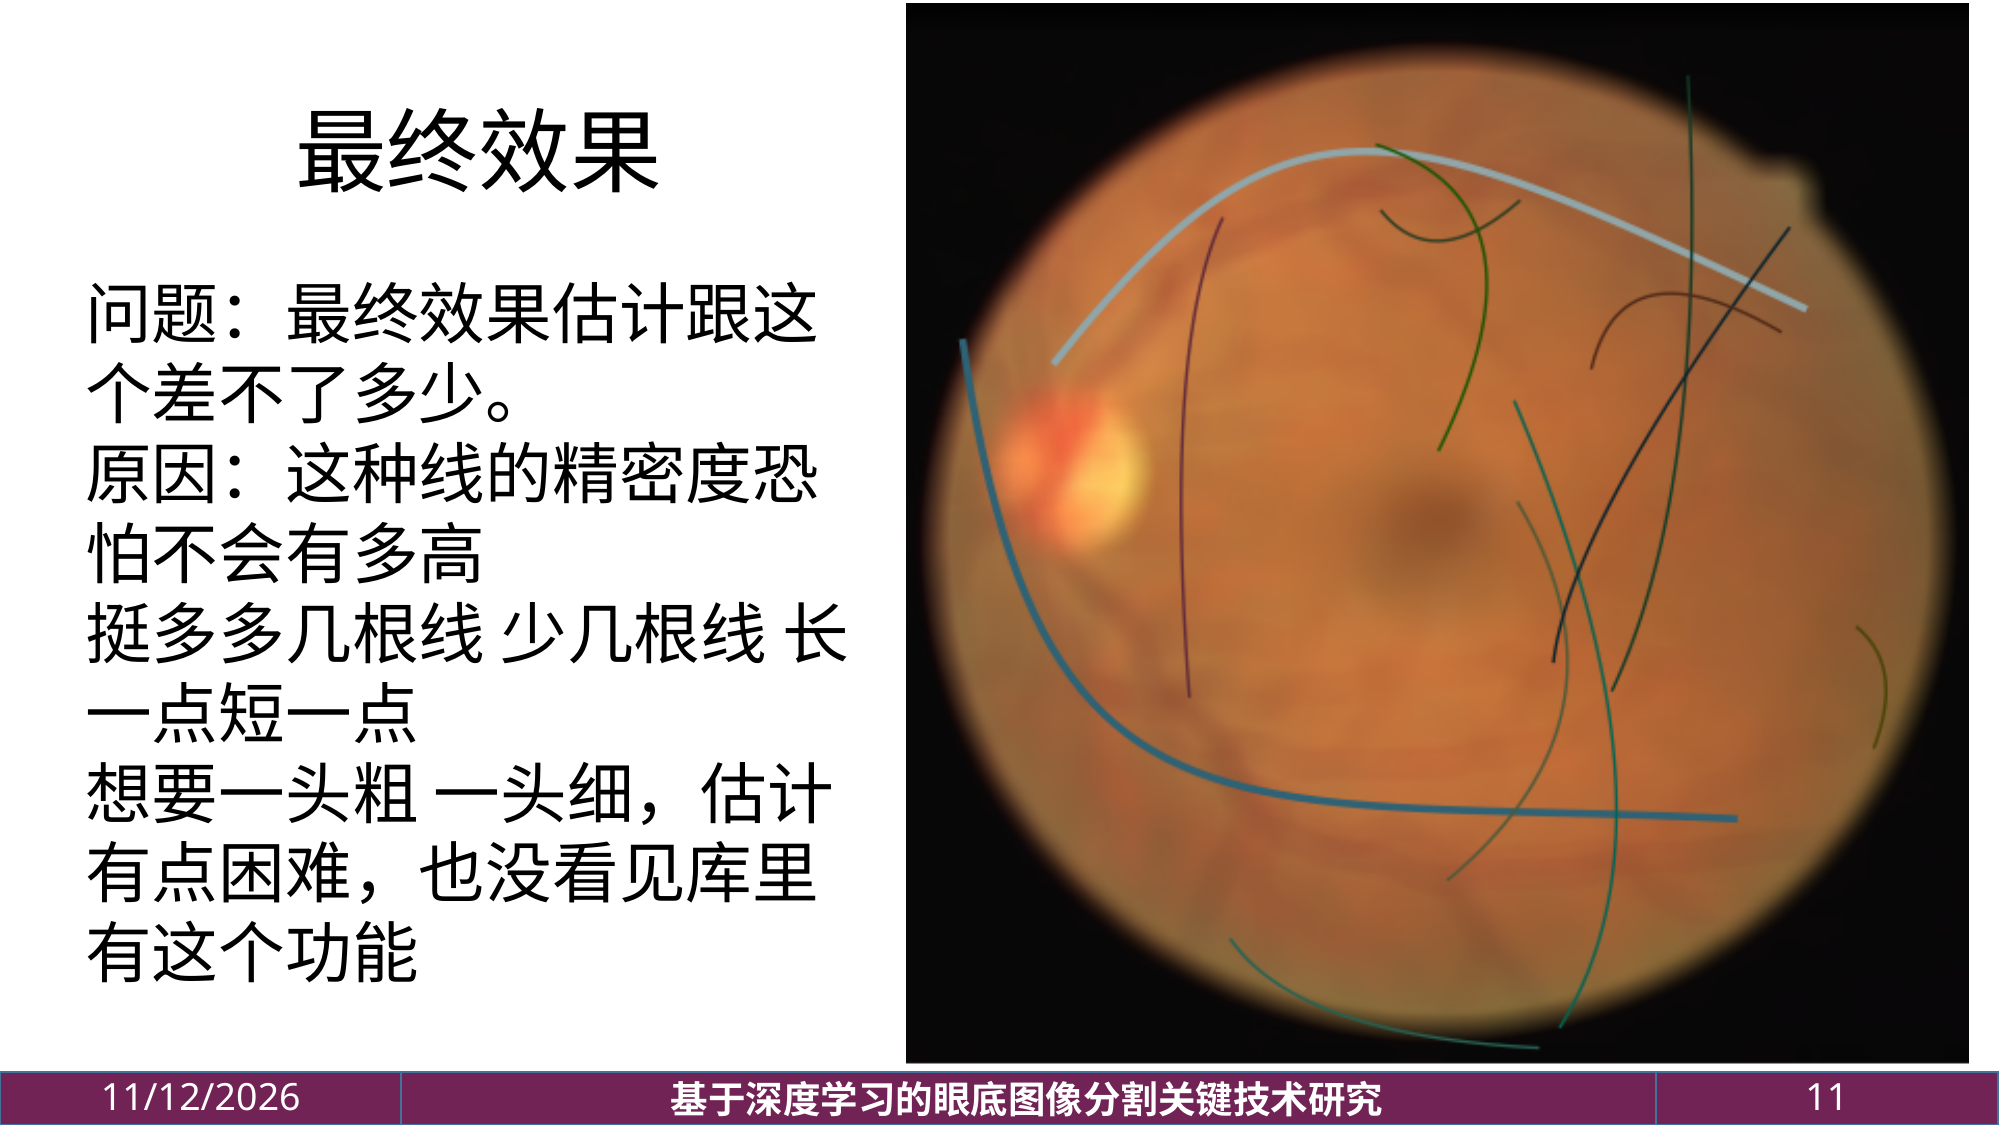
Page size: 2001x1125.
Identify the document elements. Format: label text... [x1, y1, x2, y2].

text_box 问题：最终效果估计跟这个差不了多少。 原因：这种线的精密度恐怕不会有多高 挺多多几根线 少几根线 长一点短一点 想要一头粗 一头细，估计有点困难，也没看见库里有这个功能 [70, 264, 887, 999]
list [906, 3, 1969, 1066]
title 最终效果 [143, 46, 814, 264]
